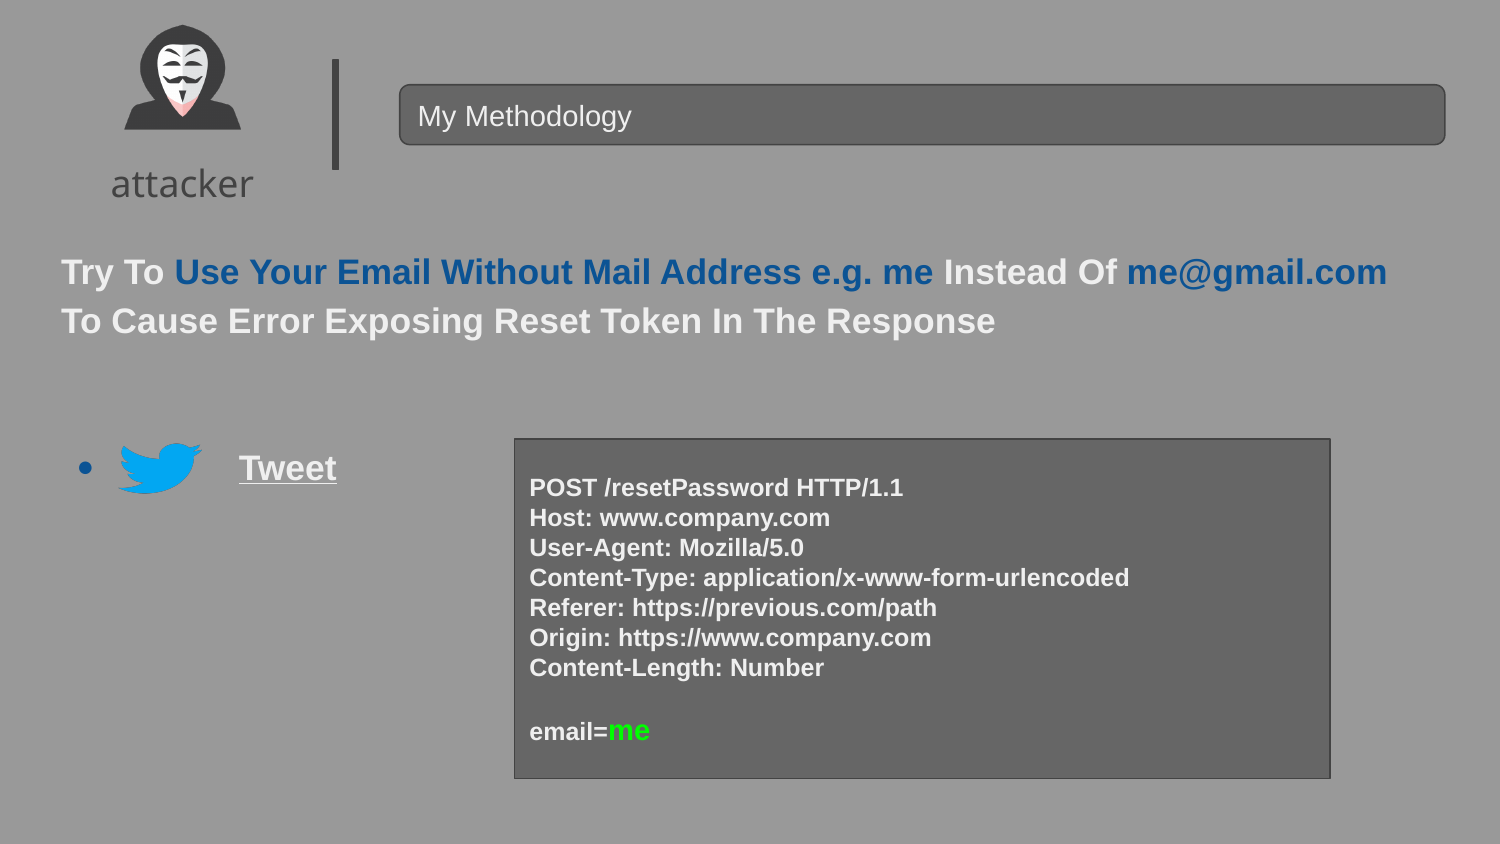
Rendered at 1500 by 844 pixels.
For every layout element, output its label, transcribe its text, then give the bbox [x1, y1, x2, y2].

text_box Tweet [41, 429, 555, 490]
text_box [333, 59, 339, 170]
text_box attacker [47, 144, 318, 205]
picture [82, 0, 283, 170]
text_box My Methodology [399, 84, 1445, 145]
picture [118, 438, 202, 499]
text_box Try To Use Your Email Without Mail Address e.g. me Instead Of me@gmail.com To Cause Error Exposing Reset Token In The Response [46, 227, 1500, 401]
text_box POST /resetPassword HTTP/1.1 Host: www.company.com User-Agent: Mozilla/5.0 Content-Type: application/x-www-form-urlencoded Referer: https://previous.com/path Origin: https://www.company.com Content-Length: Number email=me [514, 438, 1331, 779]
